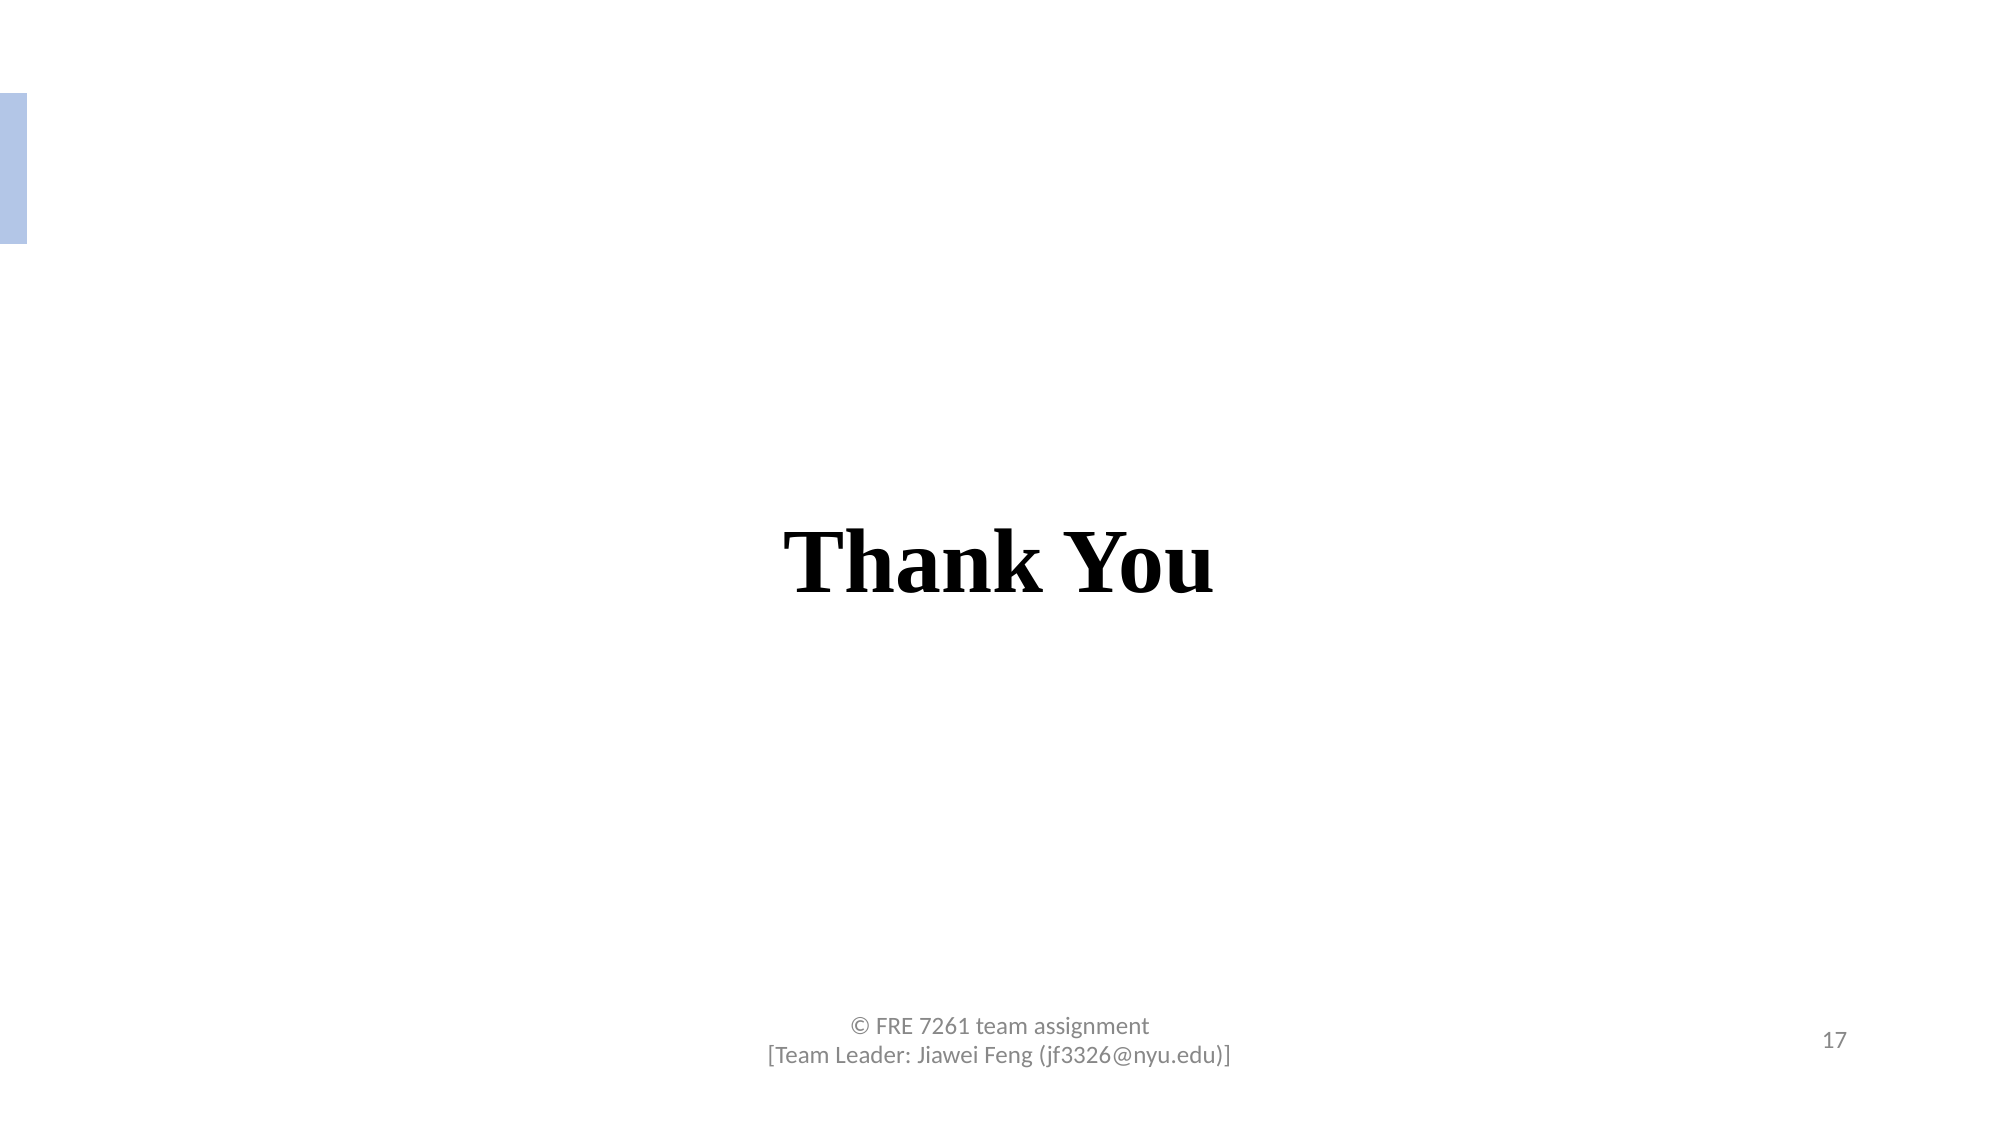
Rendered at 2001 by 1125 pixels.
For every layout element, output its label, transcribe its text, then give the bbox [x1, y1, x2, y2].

text_box [0, 94, 27, 243]
title Thank You [137, 453, 1863, 672]
footer © FRE 7261 team assignment [Team Leader: Jiawei Feng (jf3326@nyu.edu)] [662, 1009, 1338, 1069]
slide_number 17 [1412, 1009, 1863, 1069]
